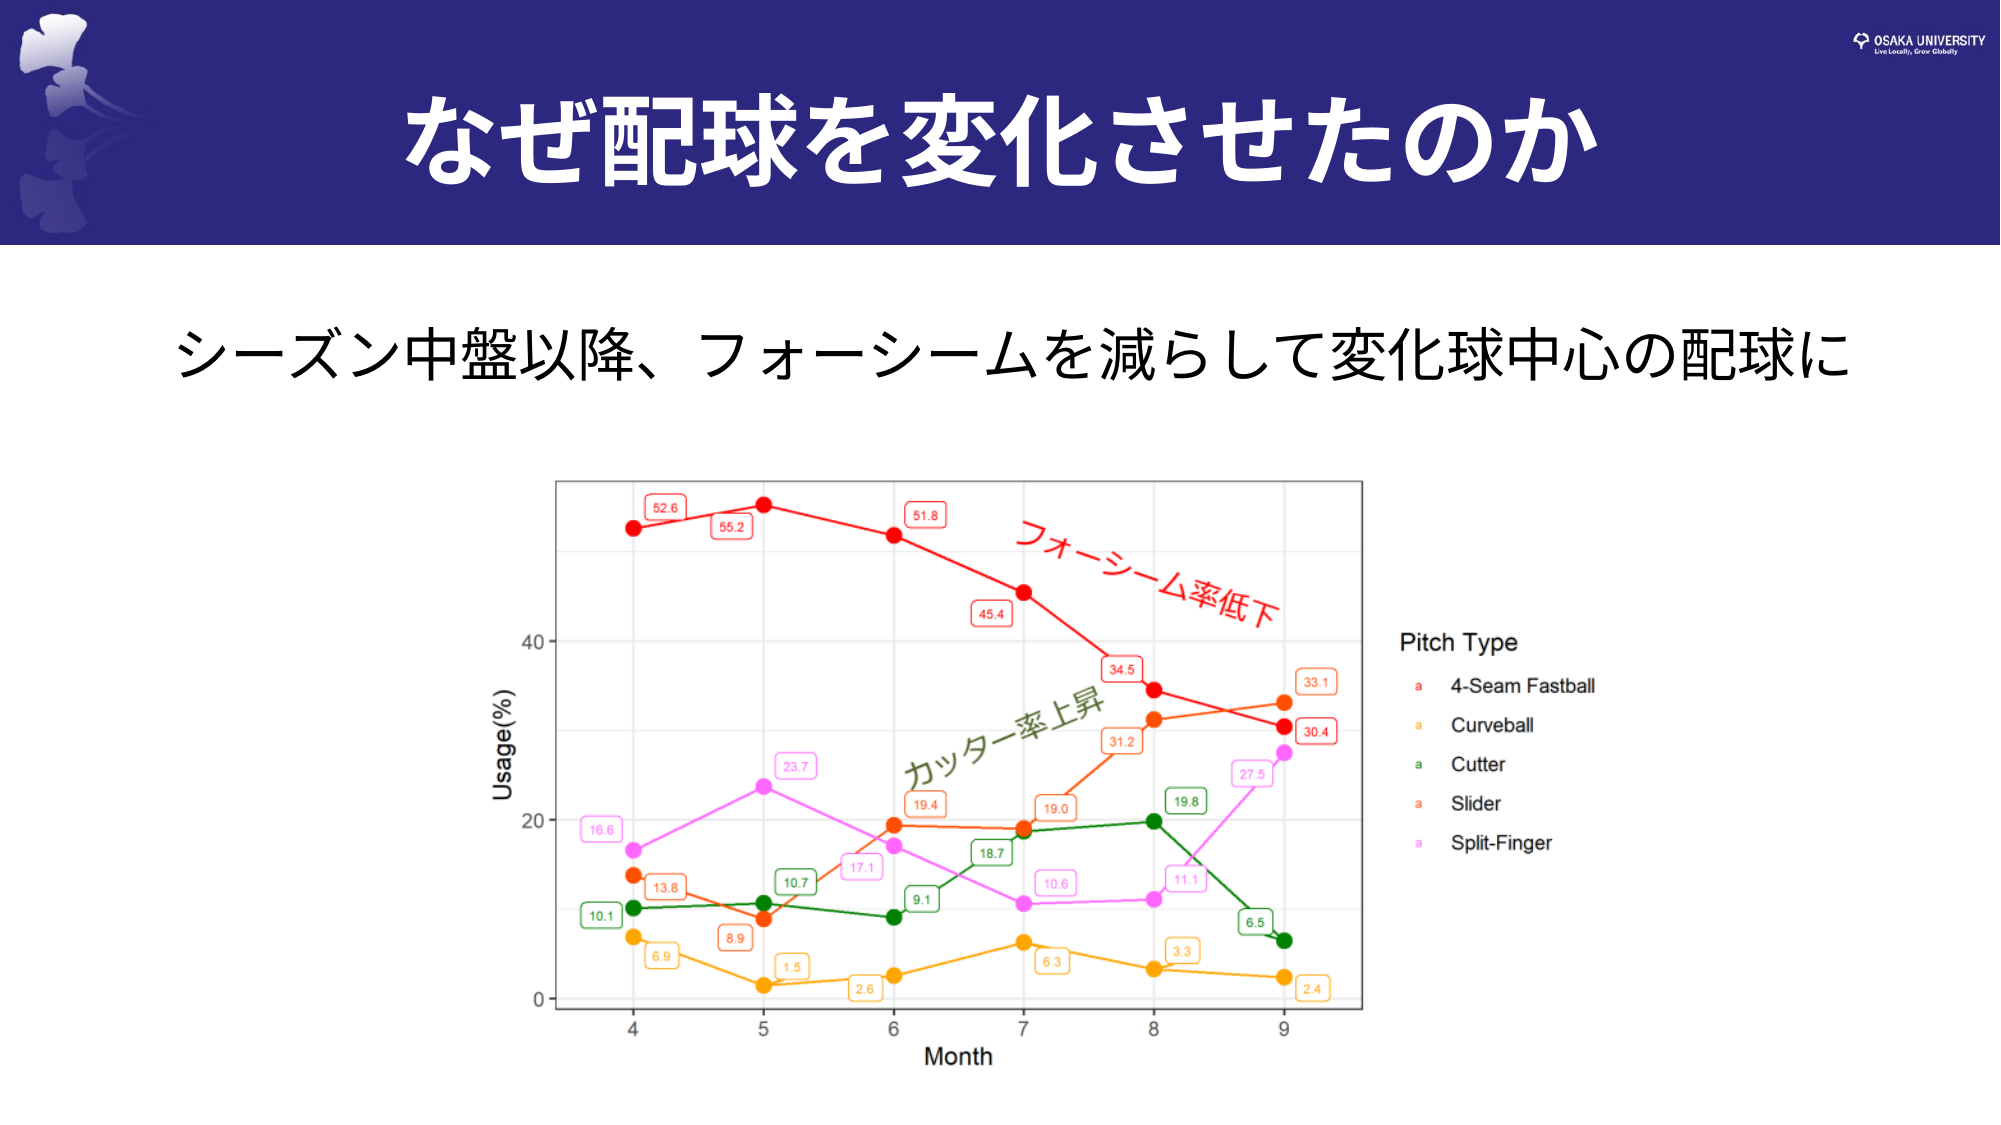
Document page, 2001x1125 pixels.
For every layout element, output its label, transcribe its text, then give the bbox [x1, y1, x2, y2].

title なぜ配球を変化させたのか [99, 45, 1900, 233]
picture [480, 473, 1617, 1081]
text_box シーズン中盤以降、フォーシームを減らして変化球中心の配球に [82, 310, 1869, 395]
picture [0, 0, 2000, 245]
